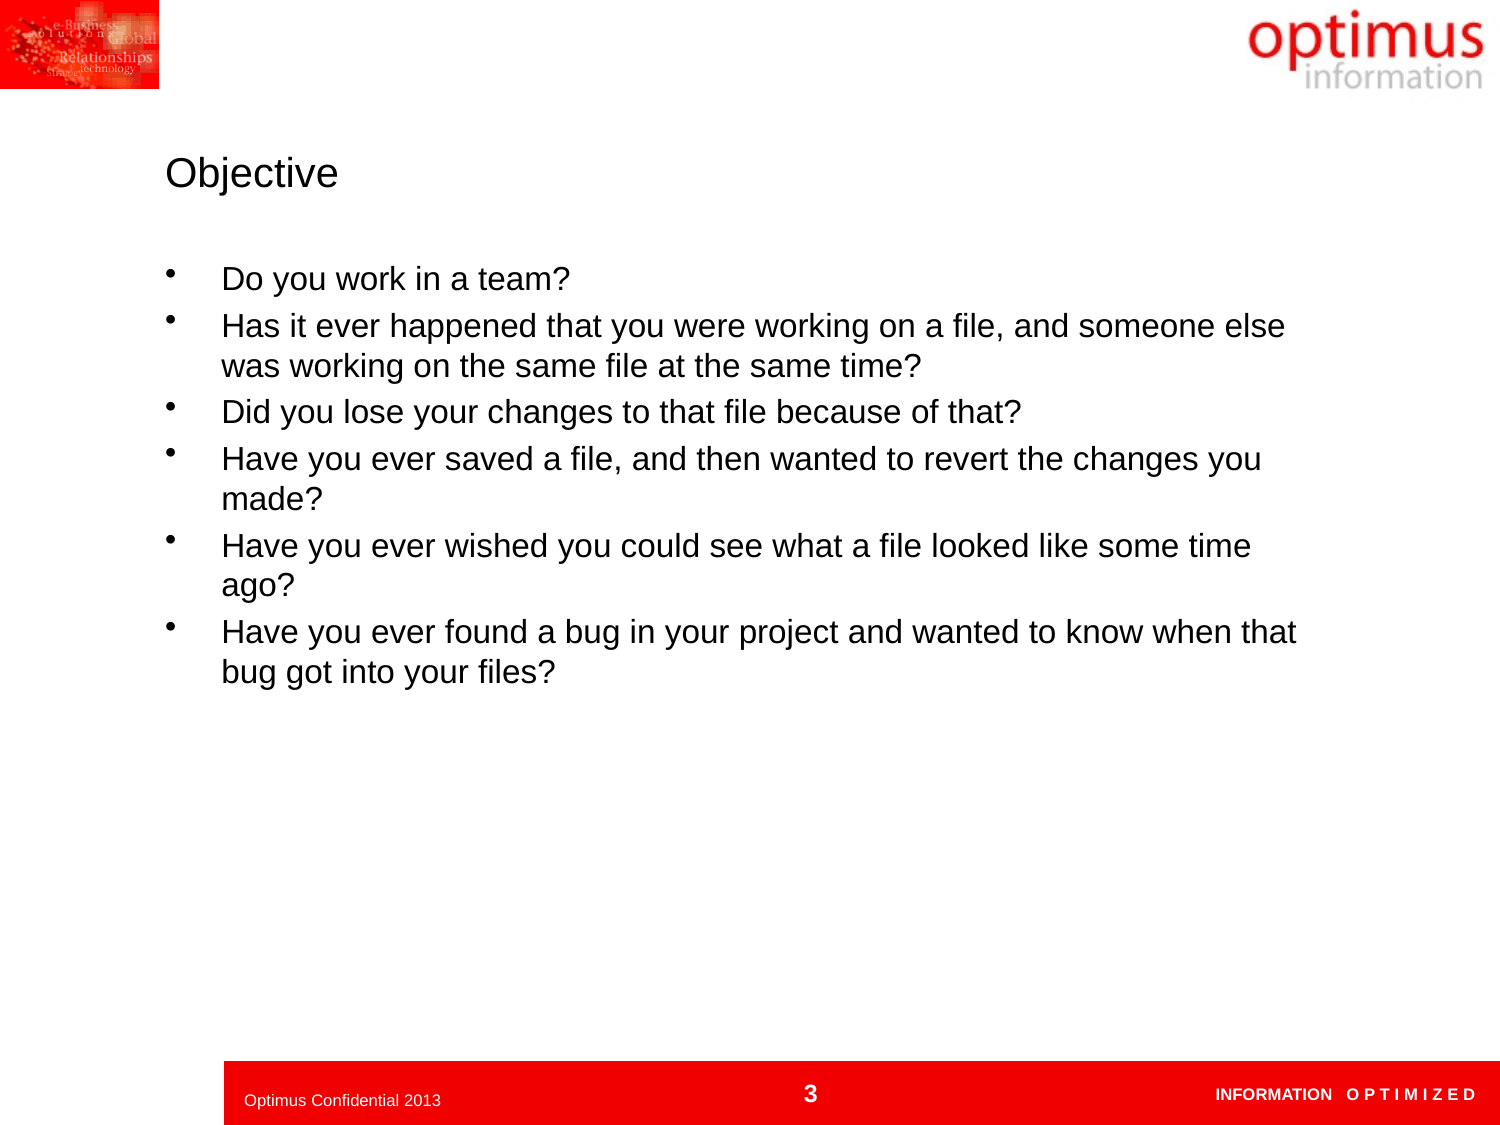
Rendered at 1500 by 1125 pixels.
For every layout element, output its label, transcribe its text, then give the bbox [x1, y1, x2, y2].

picture [0, 0, 159, 89]
title Objective [149, 112, 1500, 230]
list Do you work in a team? Has it ever happened that you were working on a file, and someone else was working on the same file at the same time? Did you lose your changes to that file because of that? Have you ever saved a file, and then wanted to revert the changes you made? Have you ever wished you could see what a file looked like some time ago? Have you ever found a bug in your project and wanted to know when that bug got into your files? [149, 249, 1326, 826]
picture [1246, 7, 1500, 109]
